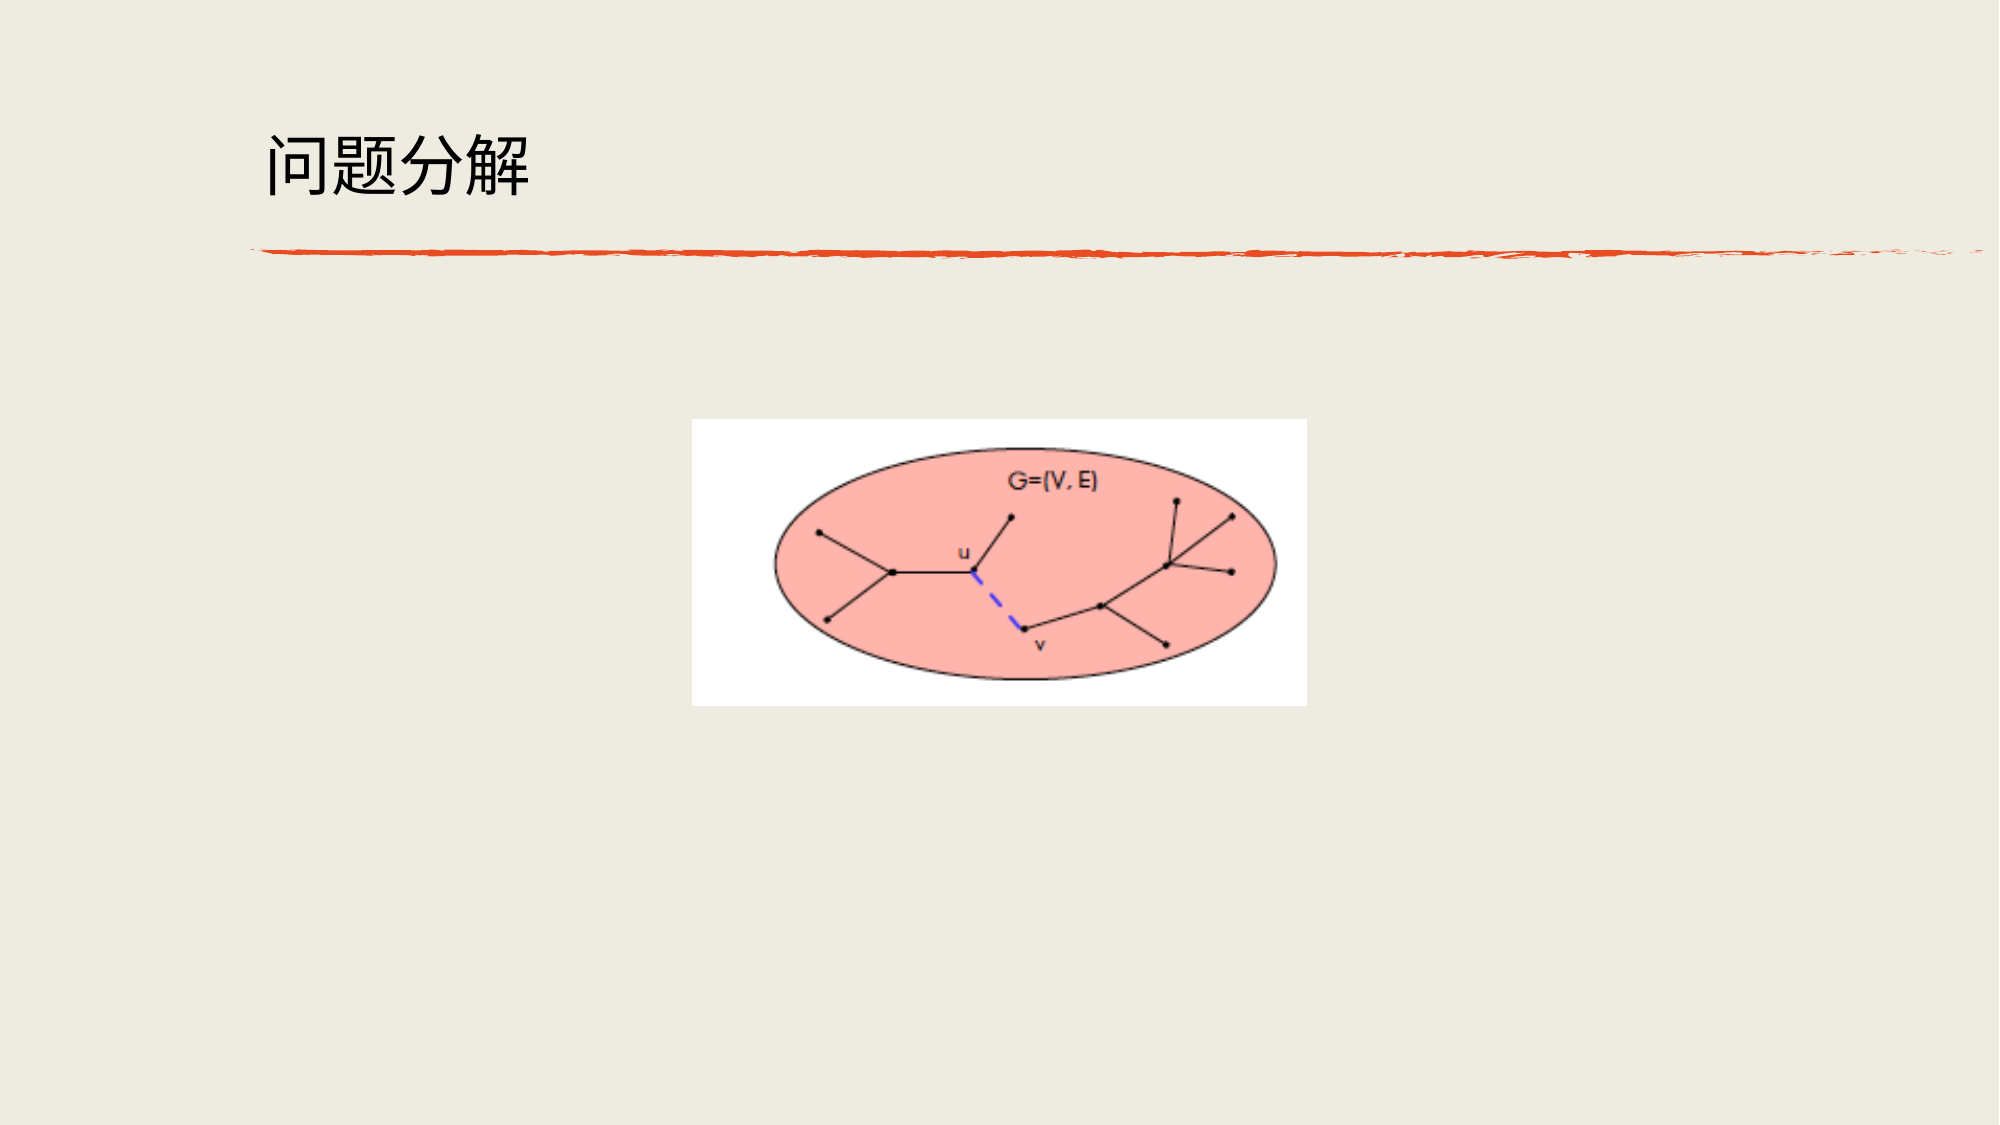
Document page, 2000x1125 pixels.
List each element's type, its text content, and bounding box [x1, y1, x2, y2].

title 问题分解 [249, 45, 1750, 213]
picture [692, 419, 1307, 706]
